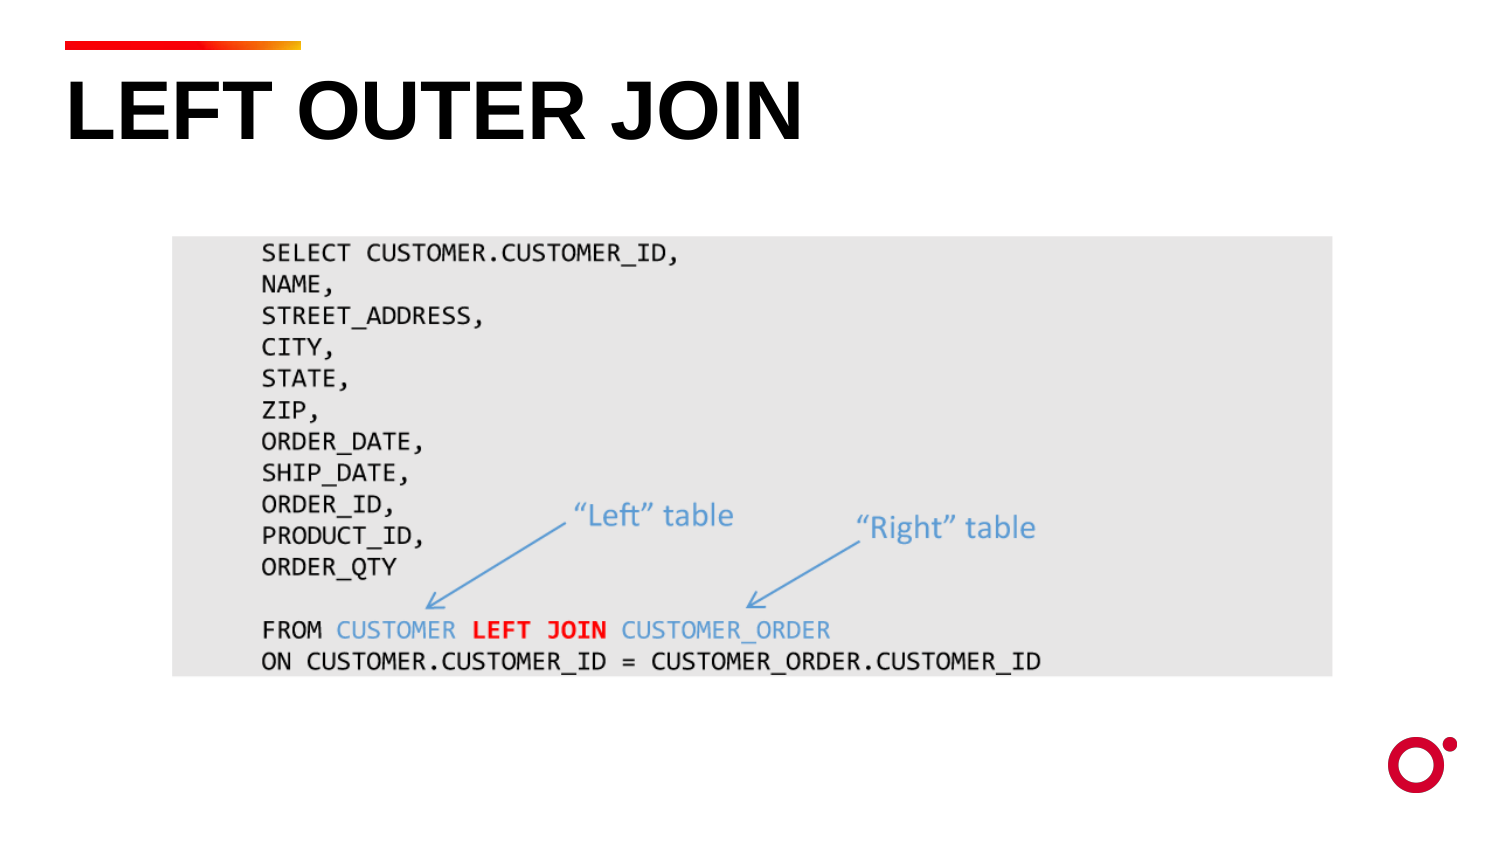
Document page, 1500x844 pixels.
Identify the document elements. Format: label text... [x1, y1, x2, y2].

picture [65, 41, 301, 50]
picture [1388, 737, 1457, 793]
picture [157, 227, 1343, 682]
text_box LEFT OUTER JOIN [65, 59, 1409, 171]
